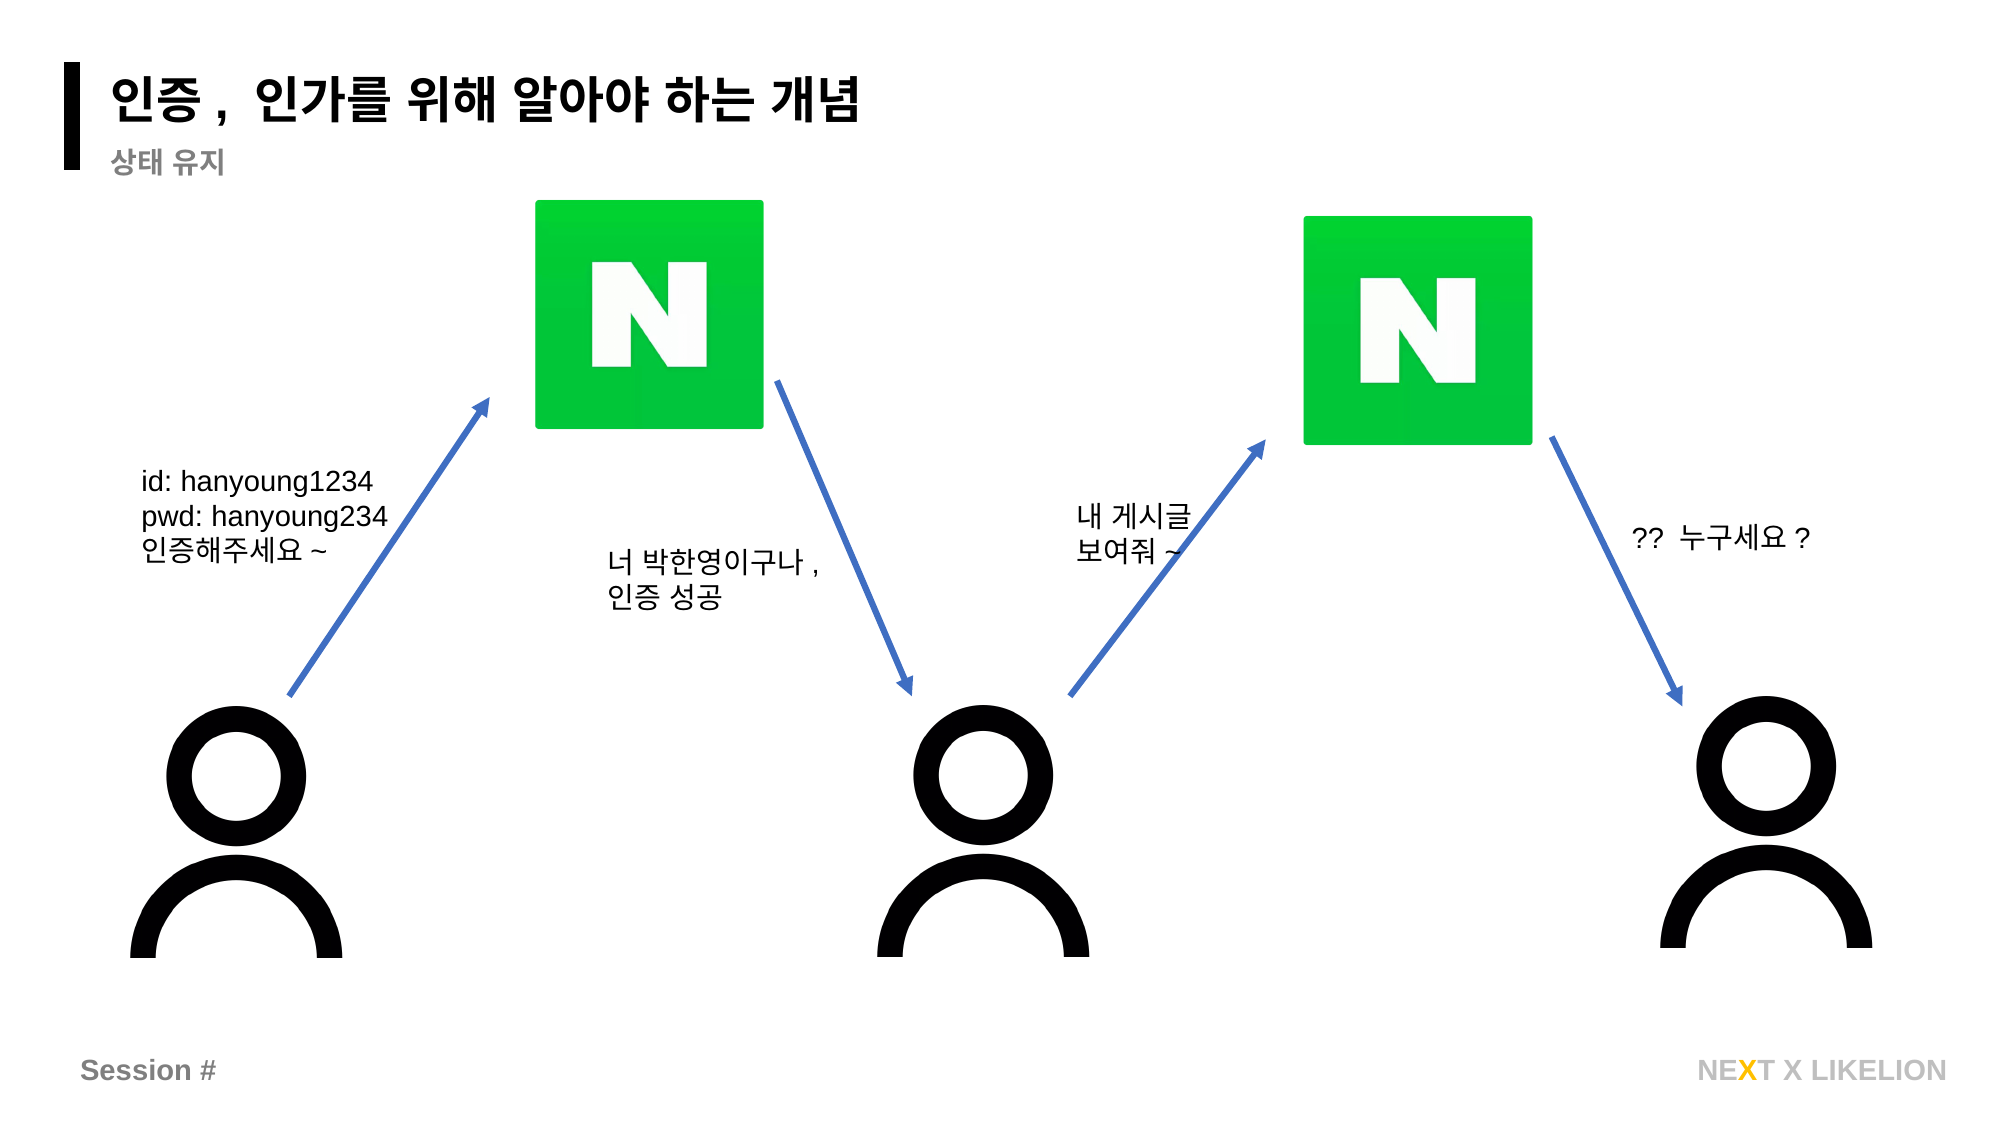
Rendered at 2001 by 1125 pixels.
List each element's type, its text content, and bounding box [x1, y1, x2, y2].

text_box 너 박한영이구나, 인증 성공 [592, 536, 771, 622]
text_box Session # [65, 1044, 237, 1095]
picture [856, 704, 1110, 957]
picture [1291, 203, 1544, 456]
text_box 상태 유지 [95, 137, 446, 188]
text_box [1551, 436, 1683, 707]
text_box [288, 396, 490, 697]
text_box [64, 63, 80, 170]
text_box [1069, 439, 1266, 697]
picture [109, 706, 362, 959]
picture [522, 187, 775, 440]
text_box id: hanyoung1234 pwd: hanyoung234 인증해주세요~ [126, 455, 283, 575]
text_box 인증, 인가를 위해 알아야 하는 개념 [95, 61, 984, 137]
text_box NEXT X LIKELION [1682, 1044, 1965, 1095]
picture [1639, 695, 1892, 948]
text_box ?? 누구세요? [1687, 511, 1841, 562]
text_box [776, 380, 913, 697]
